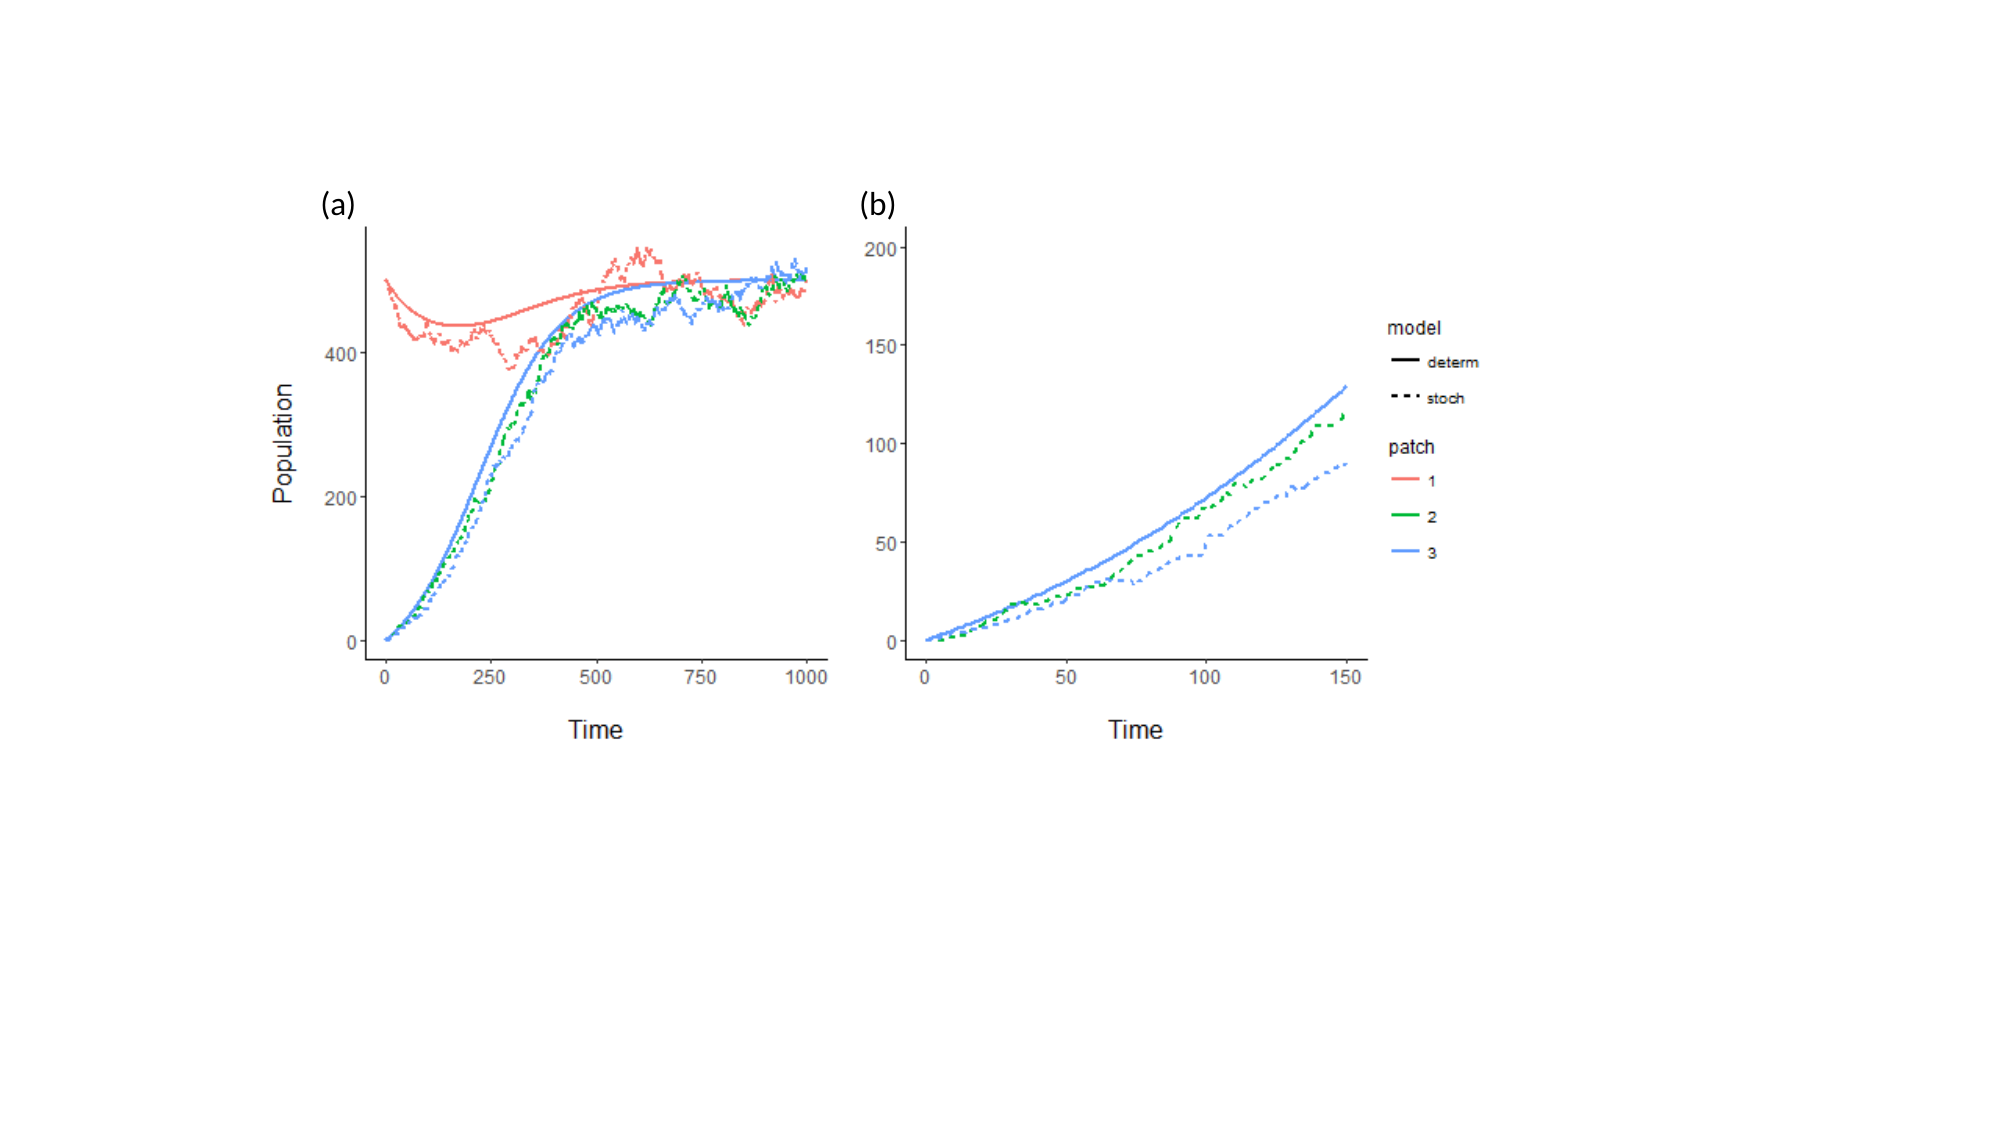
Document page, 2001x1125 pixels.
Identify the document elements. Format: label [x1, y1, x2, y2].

text_box [259, 175, 1509, 750]
